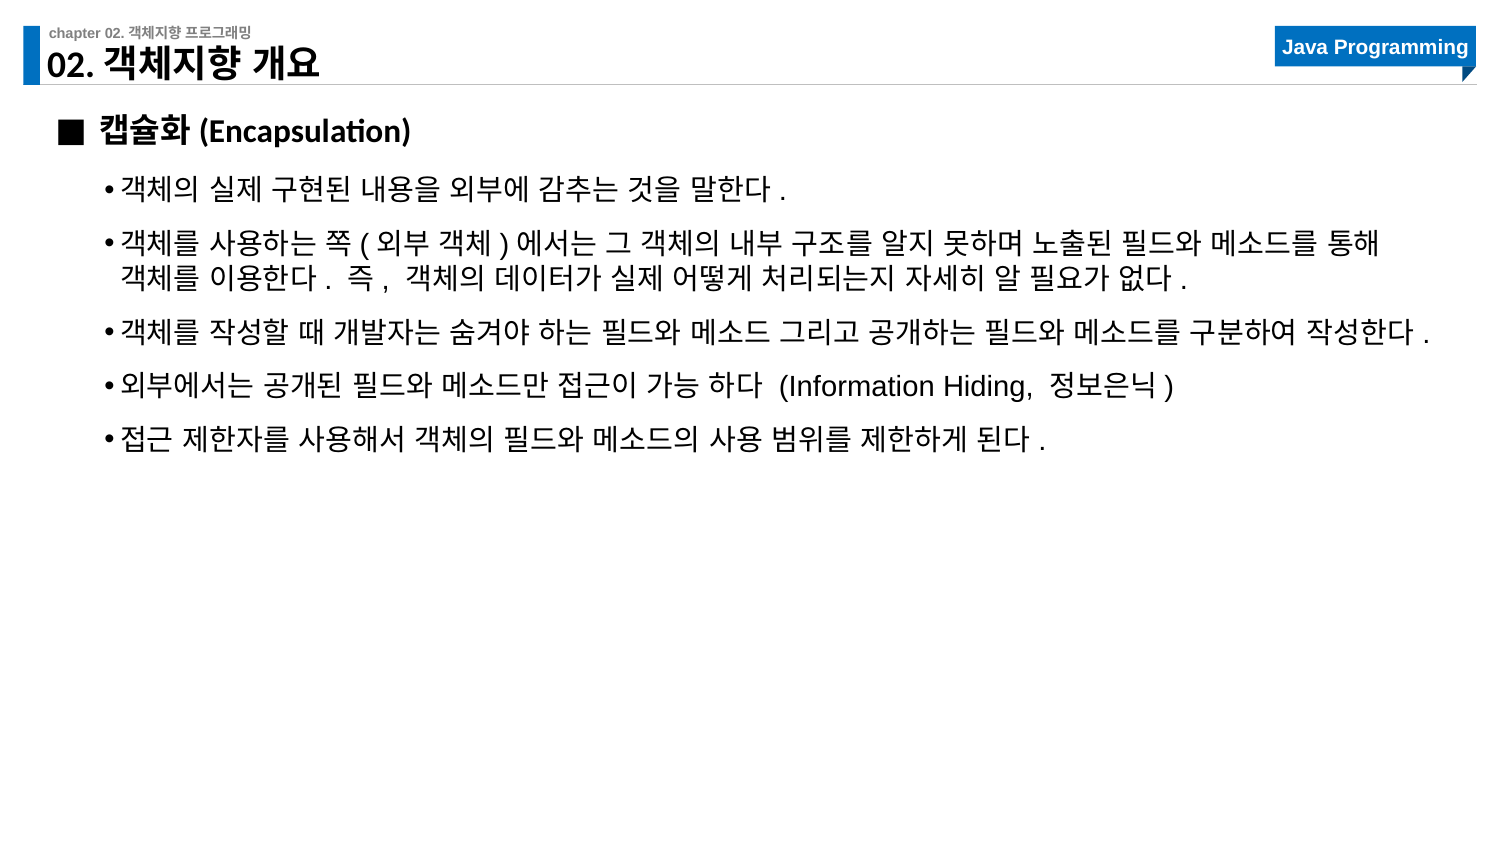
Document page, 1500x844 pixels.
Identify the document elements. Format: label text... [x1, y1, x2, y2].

text_box 객체의 실제 구현된 내용을 외부에 감추는 것을 말한다. 객체를 사용하는 쪽(외부 객체)에서는 그 객체의 내부 구조를 알지 못하며 노출된 필드와 메소드를 통해 객체를 이용한다. 즉, 객체의 데이터가 실제 어떻게 처리되는지 자세히 알 필요가 없다. 객체를 작성할 때 개발자는 숨겨야 하는 필드와 메소드 그리고 공개하는 필드와 메소드를 구분하여 작성한다. 외부에서는 공개된 필드와 메소드만 접근이 가능 하다 (Information Hiding, 정보은닉) 접근 제한자를 사용해서 객체의 필드와 메소드의 사용 범위를 제한하게 된다. [60, 171, 1459, 553]
list 캡슐화(Encapsulation) [55, 89, 1488, 140]
title 02.객체지향 개요 [47, 51, 542, 86]
